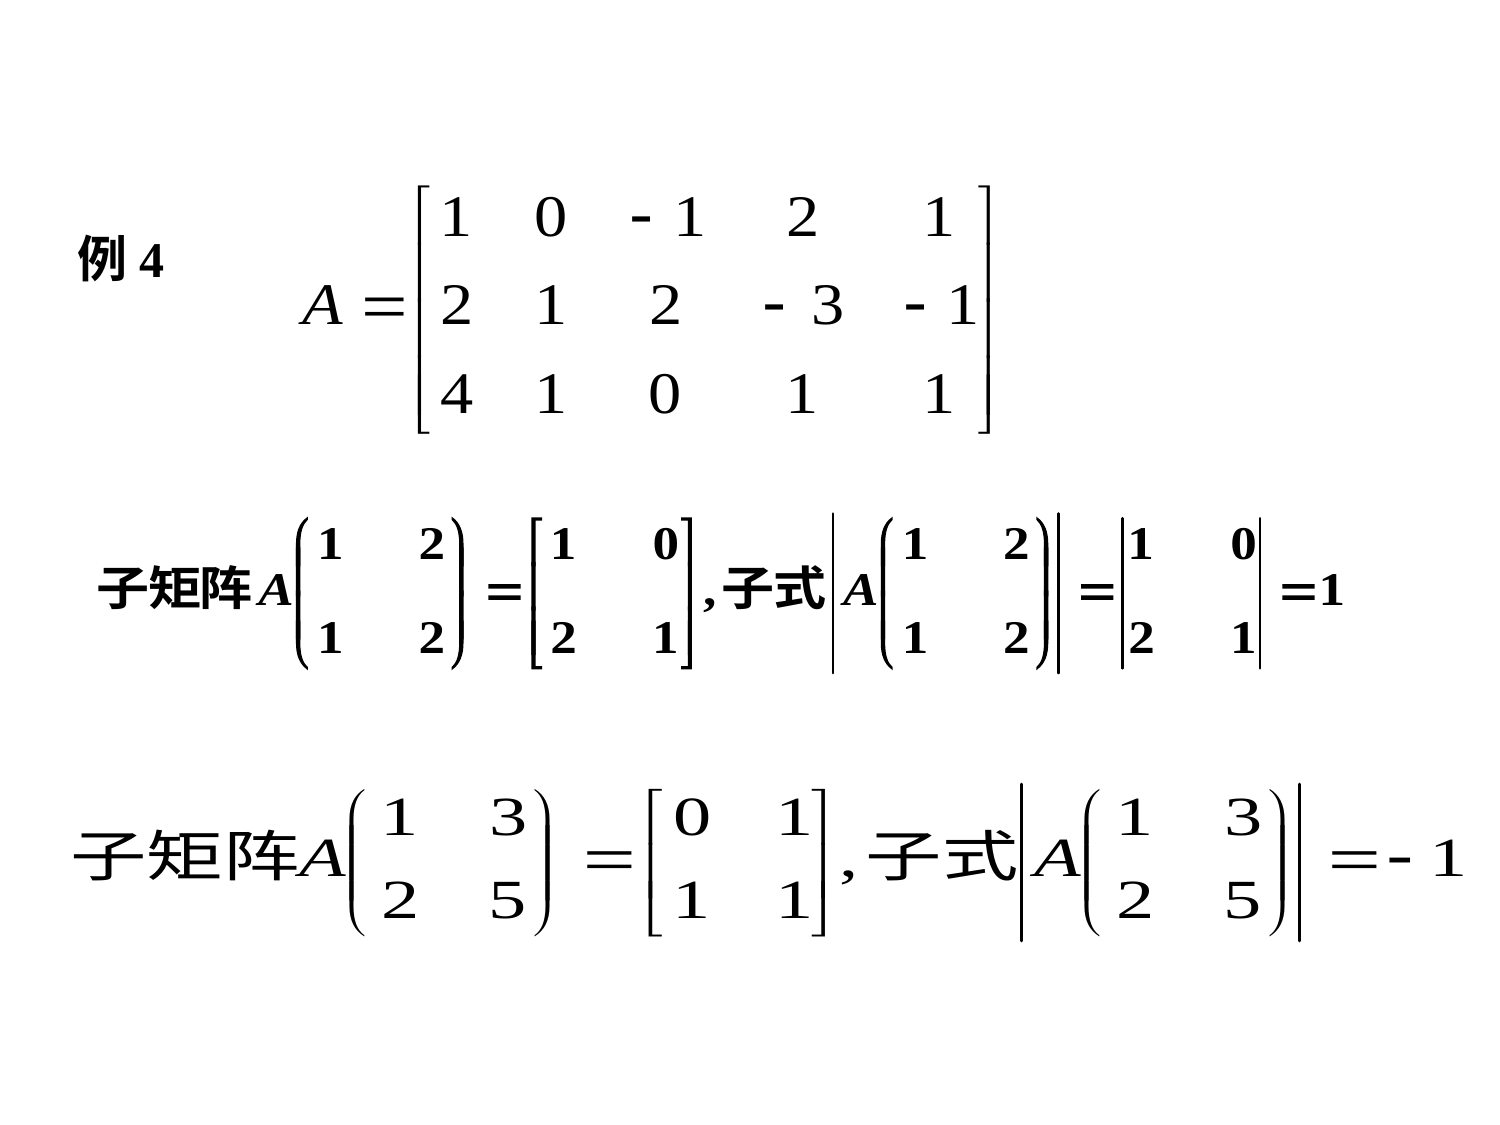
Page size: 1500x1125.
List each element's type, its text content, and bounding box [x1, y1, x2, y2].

text_box 例4 [62, 219, 200, 295]
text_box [62, 774, 1476, 950]
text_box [88, 503, 1352, 774]
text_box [287, 172, 1013, 448]
